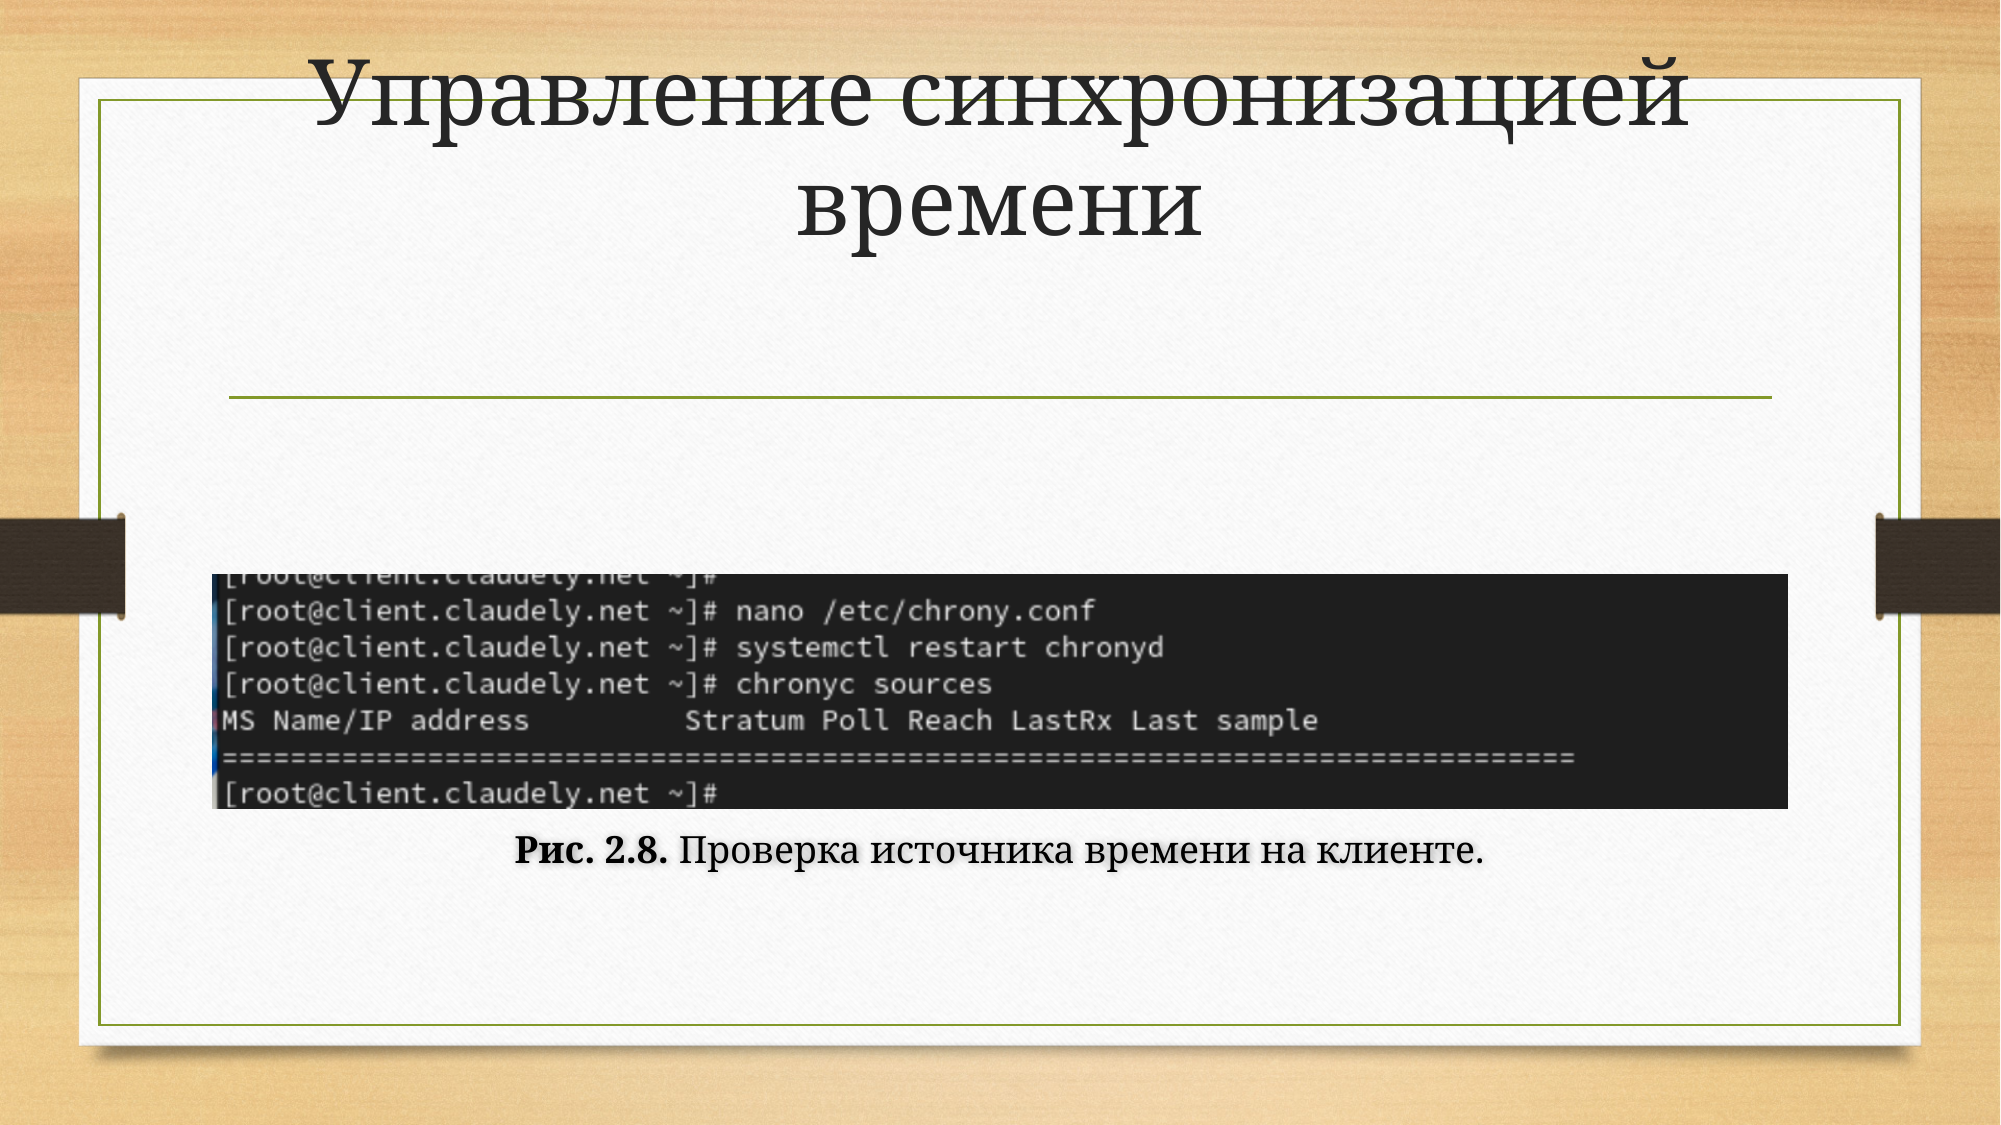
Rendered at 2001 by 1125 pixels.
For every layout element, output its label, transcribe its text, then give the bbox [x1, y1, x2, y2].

text_box Рис. 2.8. Проверка источника времени на клиенте. [8, 793, 1992, 903]
picture [0, 0, 2001, 1125]
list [212, 574, 1788, 809]
title Управление синхронизацией времени [132, 64, 1868, 224]
